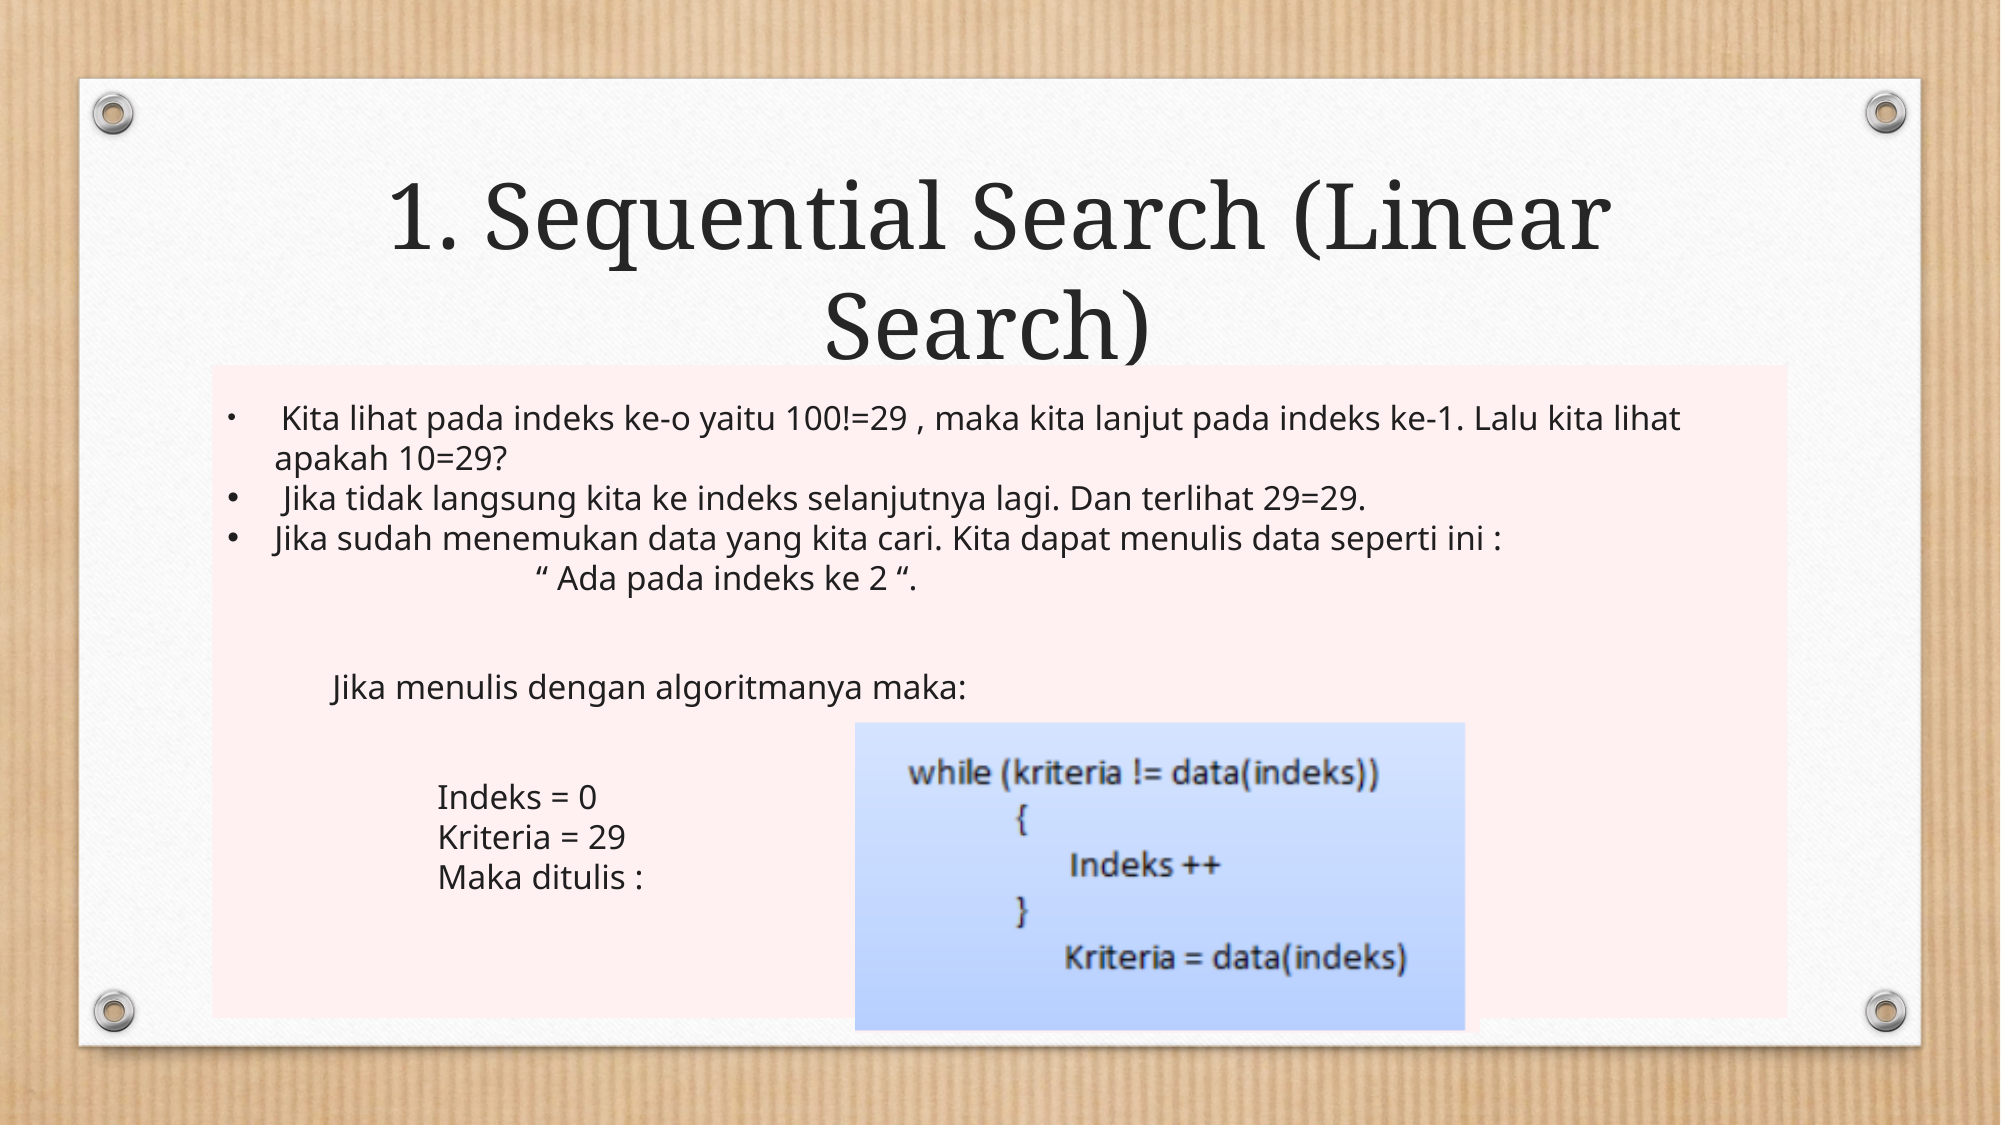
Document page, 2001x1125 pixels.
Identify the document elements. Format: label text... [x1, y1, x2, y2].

list Kita lihat pada indeks ke-o yaitu 100!=29 , maka kita lanjut pada indeks ke-1. Lalu kita lihat apakah 10=29? Jika tidak langsung kita ke indeks selanjutnya lagi. Dan terlihat 29=29. Jika sudah menemukan data yang kita cari. Kita dapat menulis data seperti ini : “ Ada pada indeks ke 2 “. Jika menulis dengan algoritmanya maka: Indeks = 0 Kriteria = 29 Maka ditulis : [212, 365, 1788, 1018]
title 1. Sequential Search (Linear Search) [212, 161, 1788, 365]
picture [0, 0, 2001, 1125]
